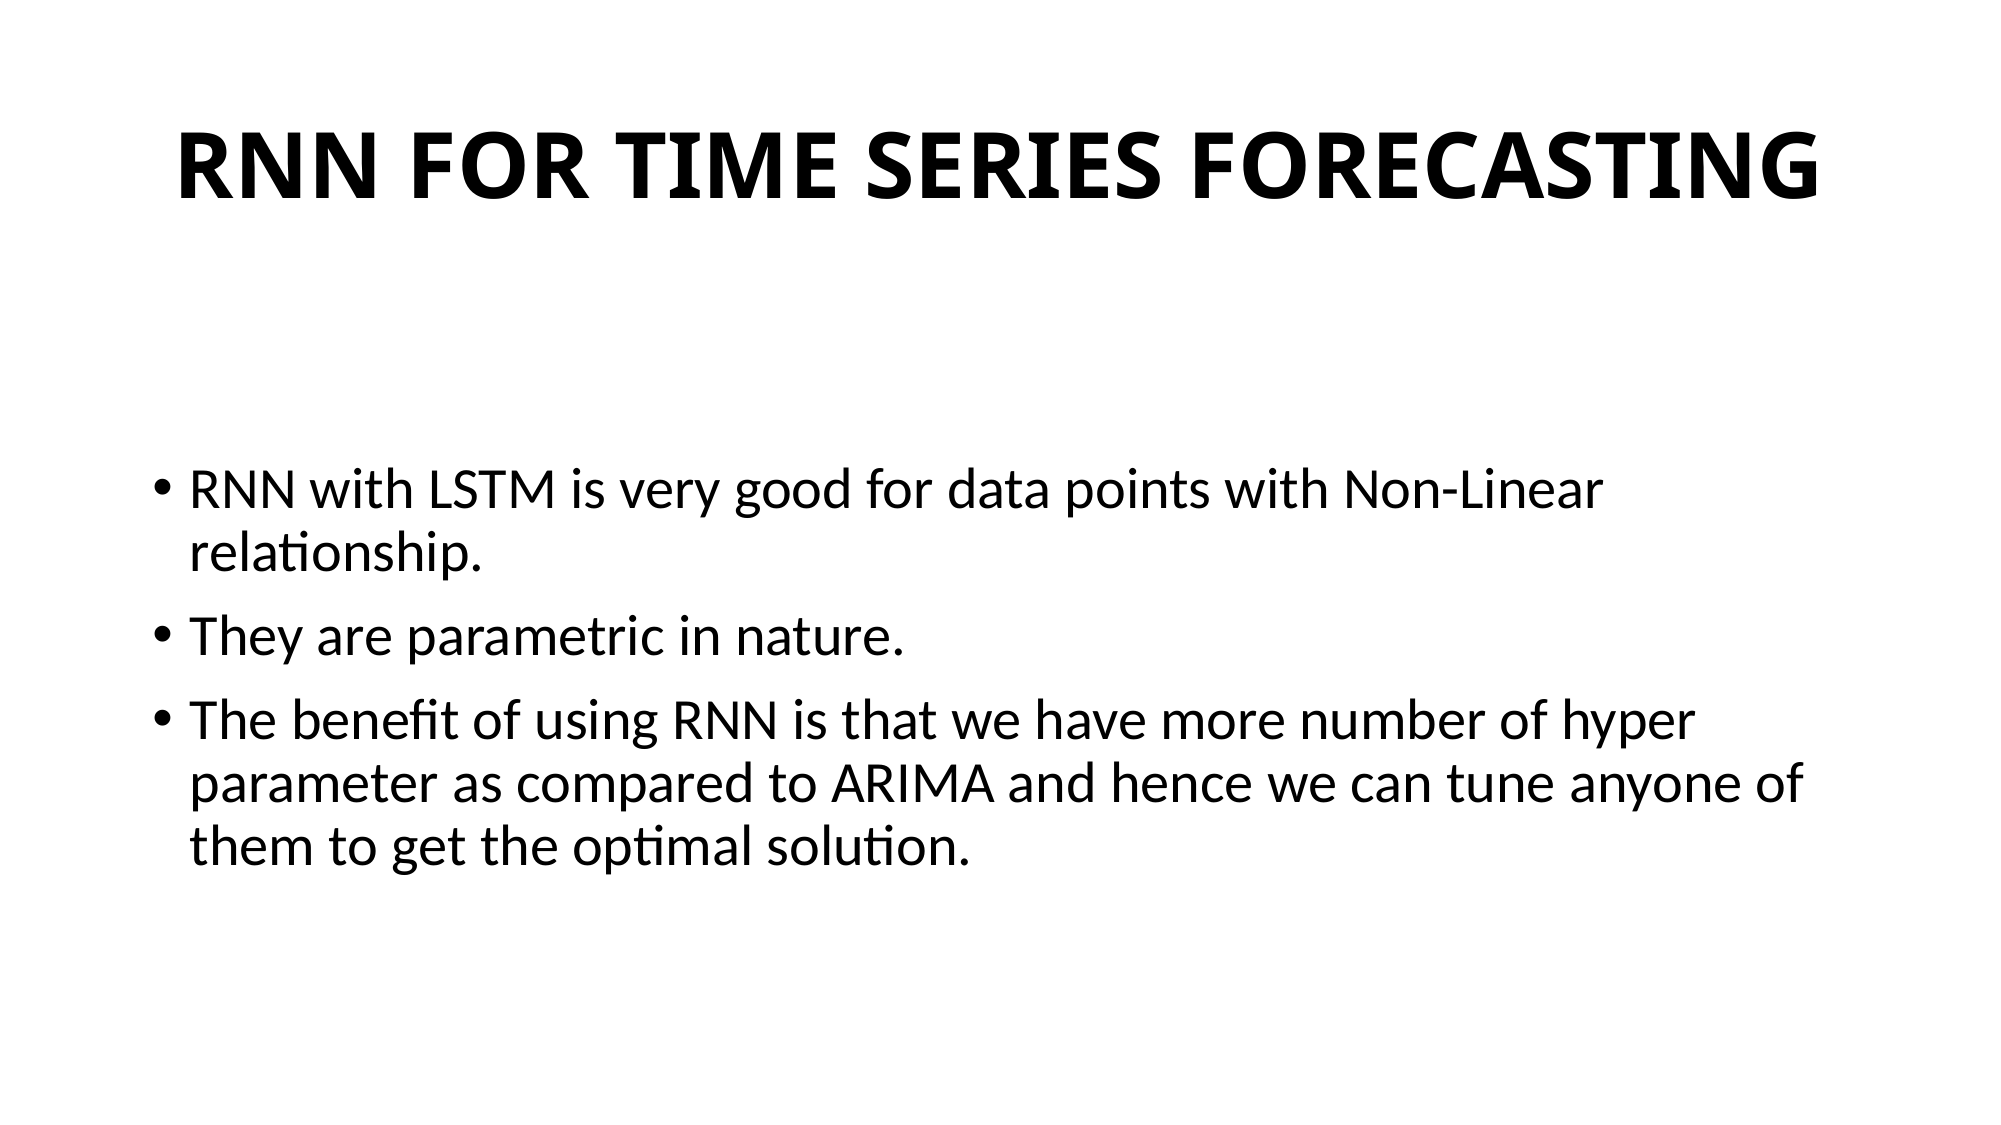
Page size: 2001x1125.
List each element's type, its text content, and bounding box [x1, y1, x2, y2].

list RNN with LSTM is very good for data points with Non-Linear relationship. They are parametric in nature. The benefit of using RNN is that we have more number of hyper parameter as compared to ARIMA and hence we can tune anyone of them to get the optimal solution. [137, 451, 1863, 1125]
title RNN FOR TIME SERIES FORECASTING [137, 59, 1863, 278]
